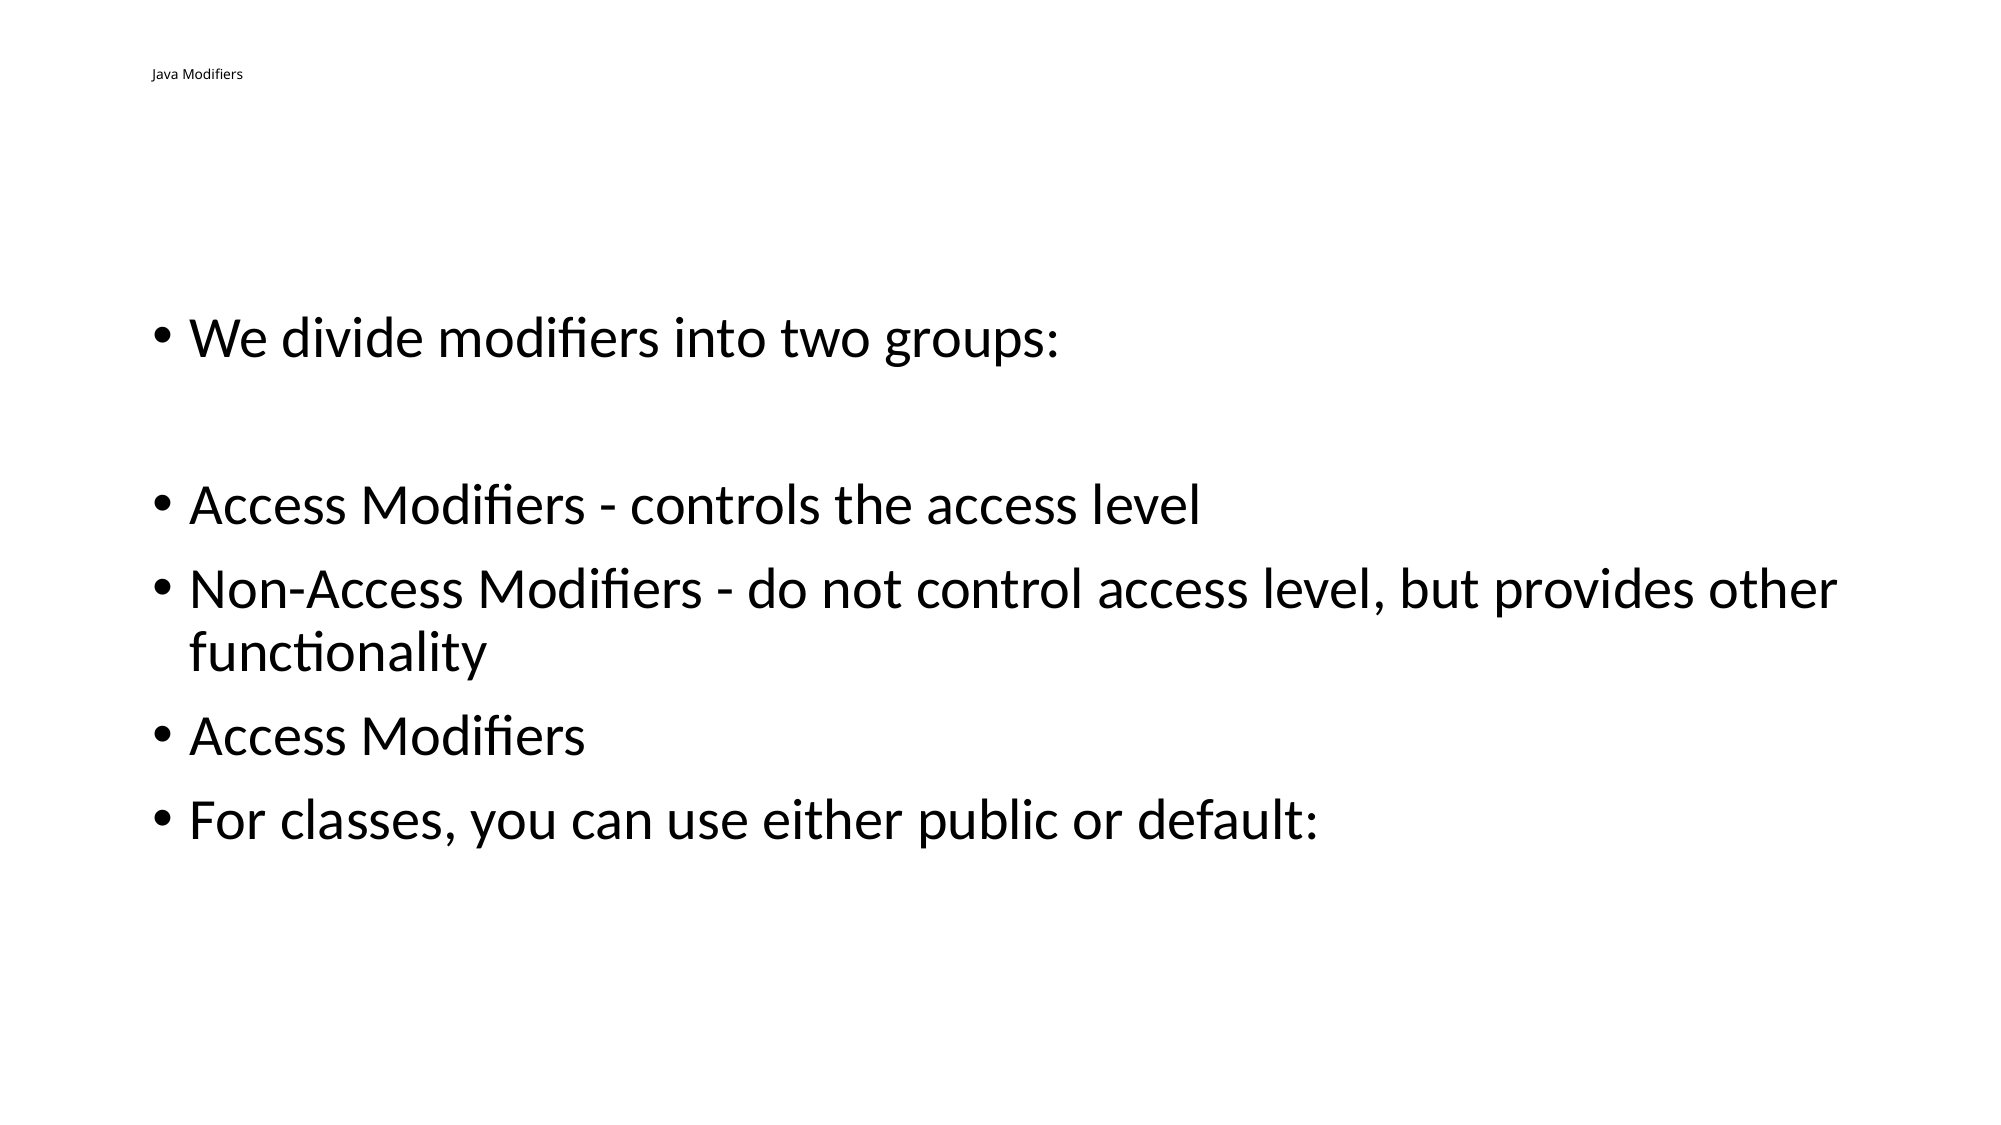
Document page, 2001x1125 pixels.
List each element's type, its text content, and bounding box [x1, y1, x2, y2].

list We divide modifiers into two groups: Access Modifiers - controls the access level Non-Access Modifiers - do not control access level, but provides other functionality Access Modifiers For classes, you can use either public or default: [137, 299, 1863, 1014]
title Java Modifiers [137, 59, 1863, 91]
